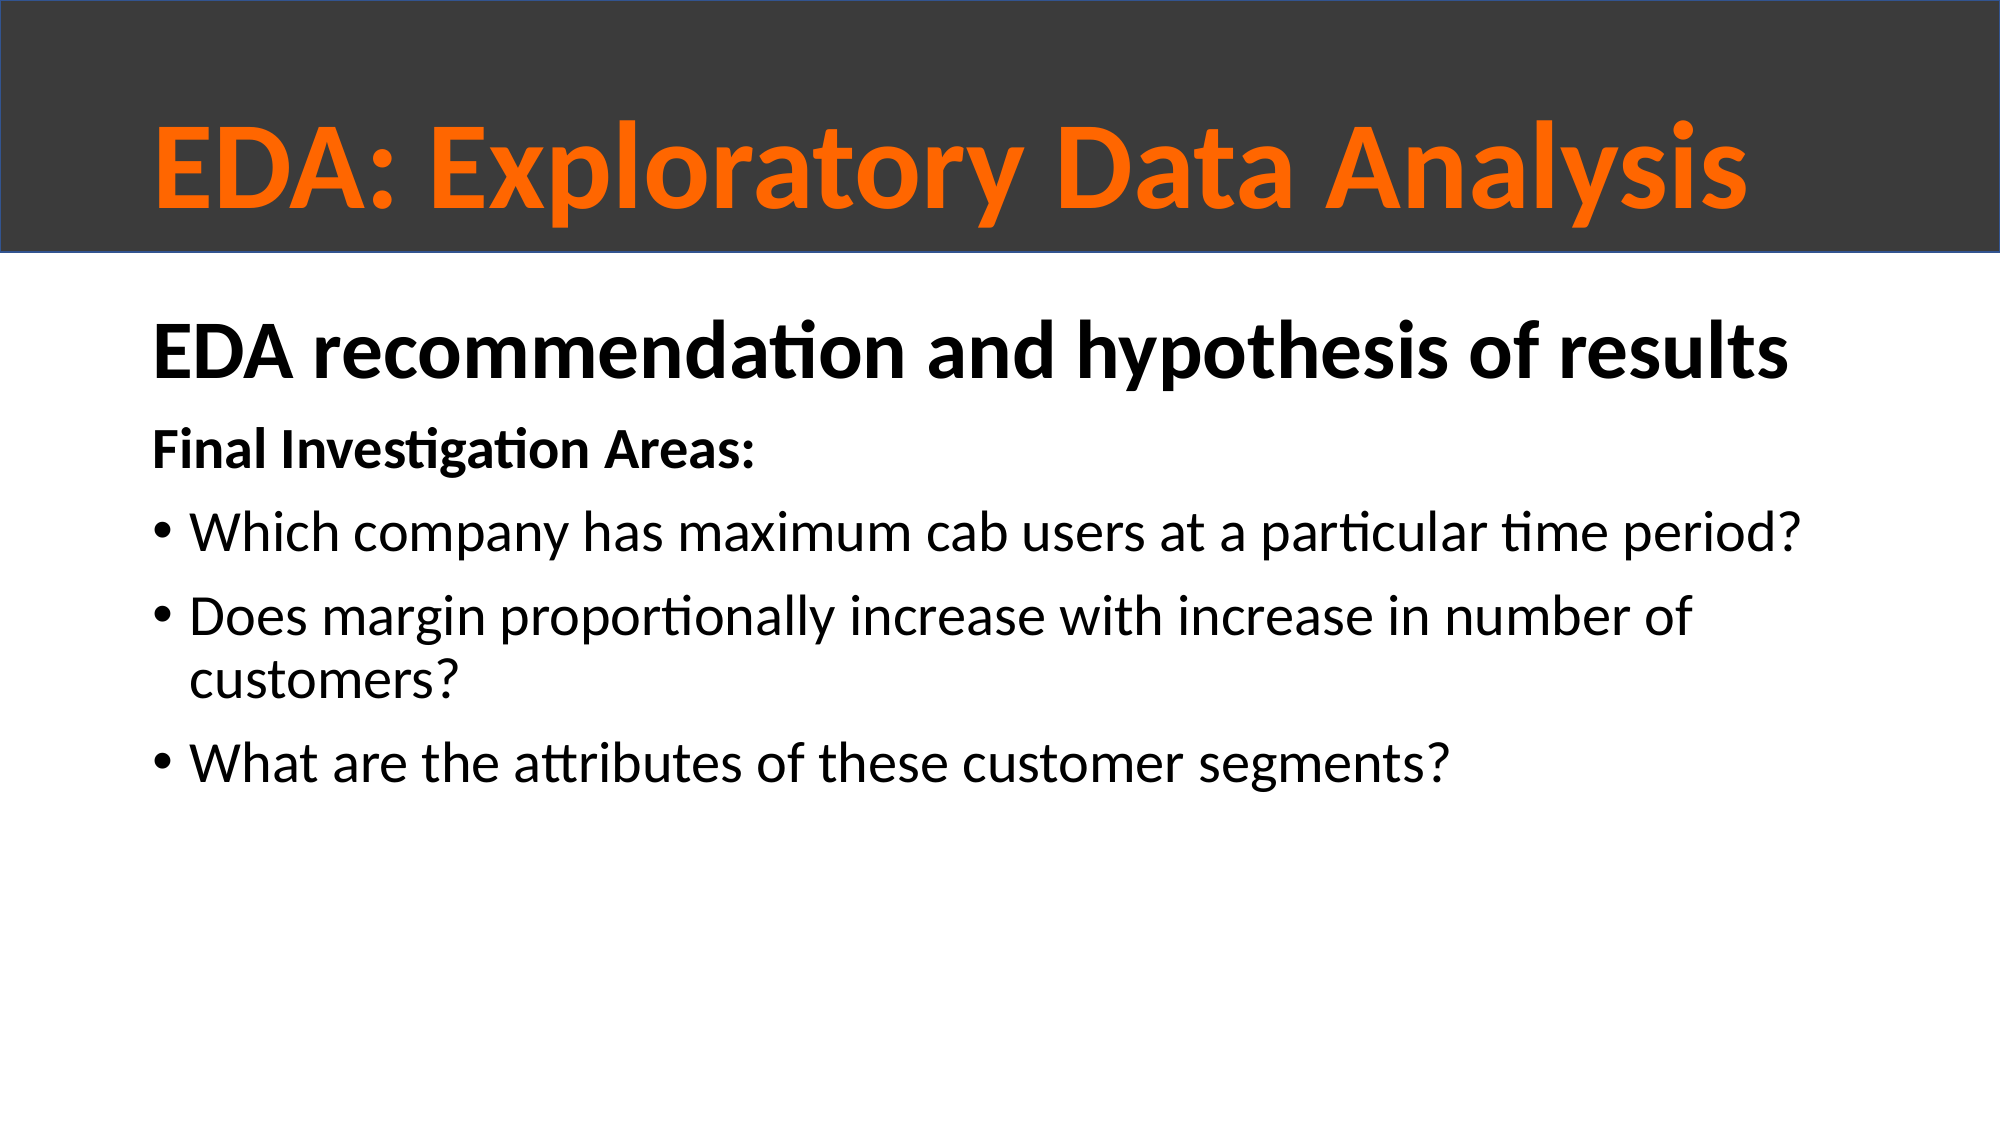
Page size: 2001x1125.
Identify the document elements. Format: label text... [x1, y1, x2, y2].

text_box [0, 0, 2000, 253]
list EDA recommendation and hypothesis of results Final Investigation Areas: Which company has maximum cab users at a particular time period? Does margin proportionally increase with increase in number of customers? What are the attributes of these customer segments? [137, 299, 1863, 1014]
title EDA: Exploratory Data Analysis [137, 59, 1863, 278]
